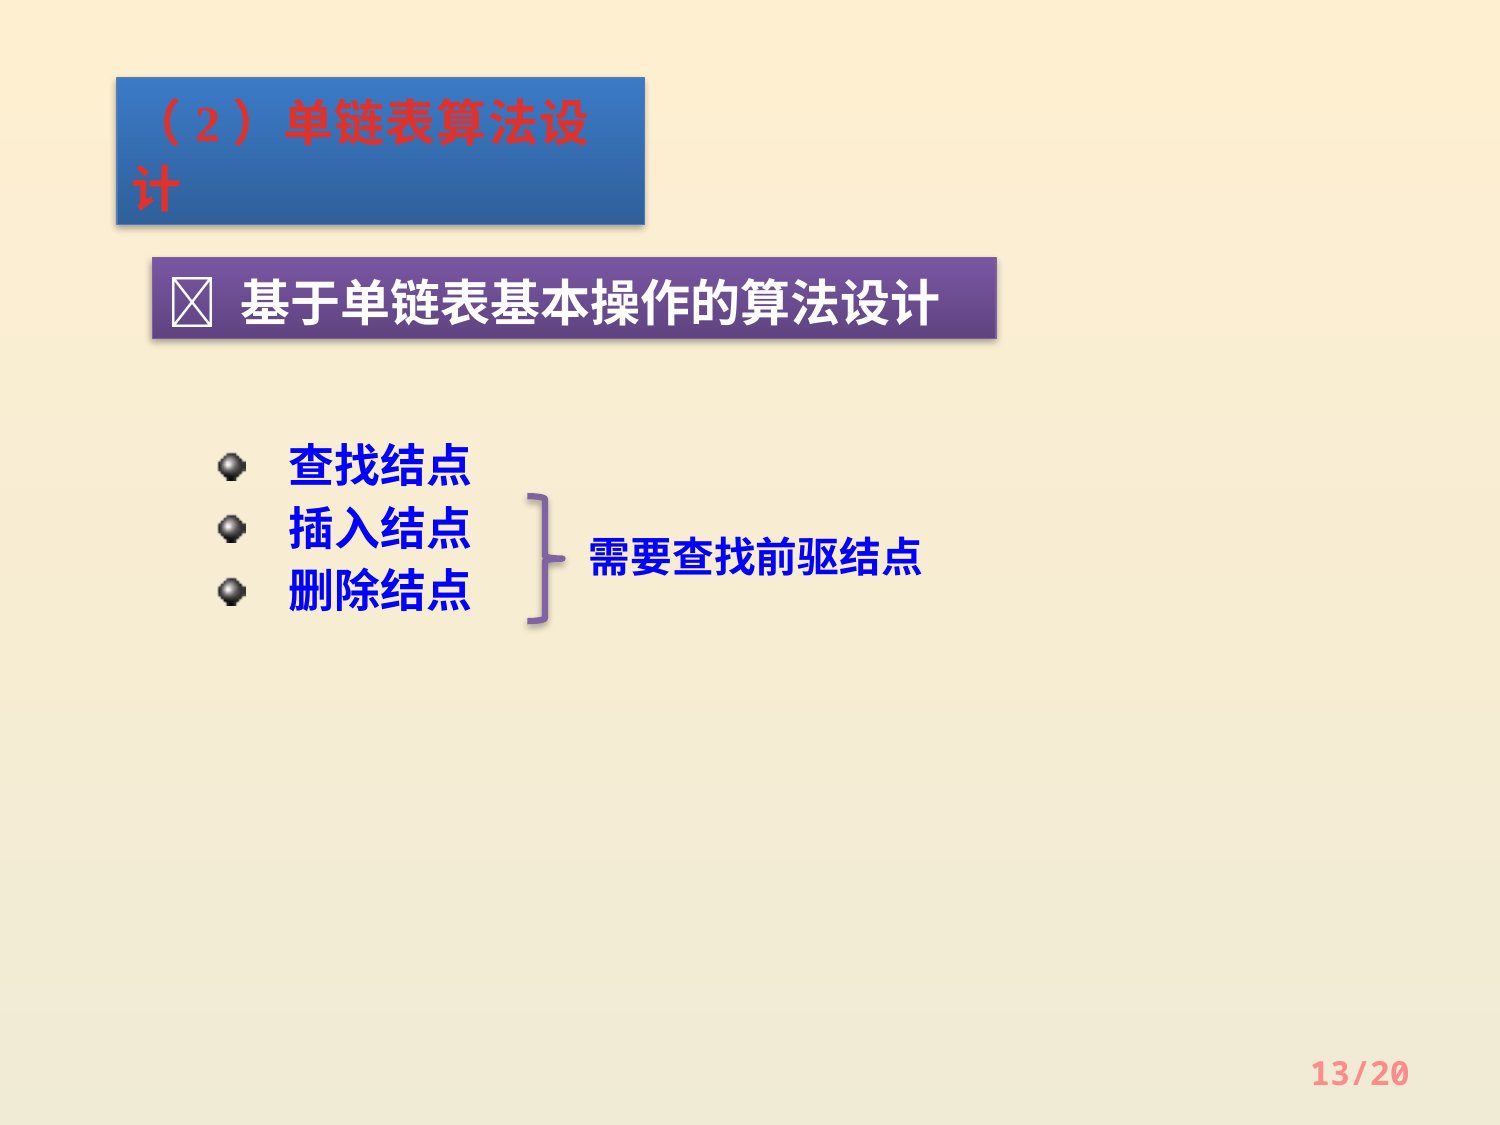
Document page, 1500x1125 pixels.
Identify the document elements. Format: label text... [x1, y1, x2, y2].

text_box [527, 495, 985, 622]
picture [213, 448, 246, 481]
picture [213, 573, 246, 606]
slide_number 13/20 [1074, 1042, 1425, 1103]
text_box 查找结点 插入结点 删除结点 [199, 421, 563, 624]
text_box （2）单链表算法设计 [116, 77, 645, 225]
text_box  基于单链表基本操作的算法设计 [152, 257, 997, 339]
picture [213, 510, 246, 543]
